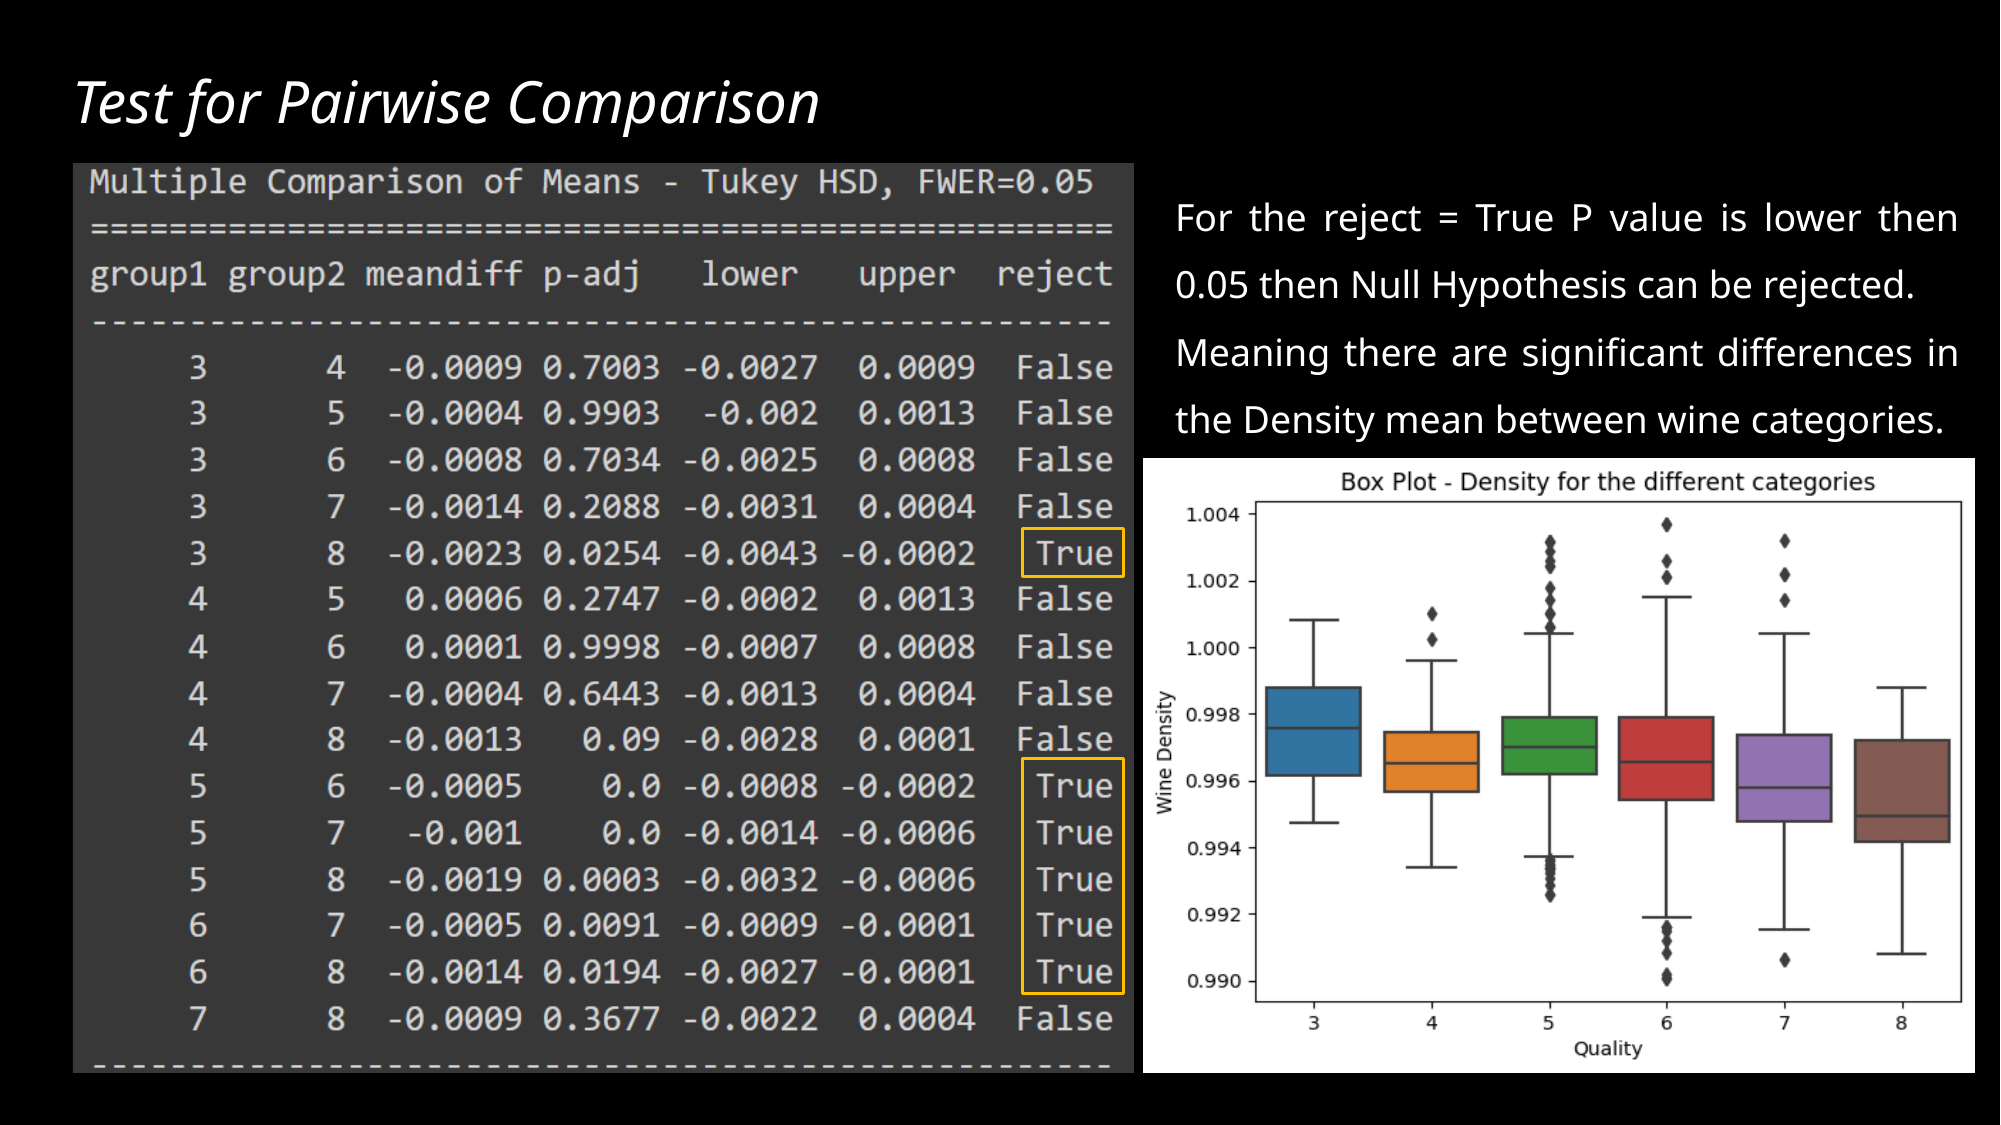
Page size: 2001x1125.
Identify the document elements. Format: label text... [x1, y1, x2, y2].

picture [1143, 458, 1976, 1073]
title Test for Pairwise Comparison [72, 65, 1927, 149]
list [72, 163, 1135, 1073]
text_box For the reject = True P value is lower then 0.05 then Null Hypothesis can be rejected. Meaning there are significant differences in the Density mean between wine categories. [1160, 163, 1975, 449]
